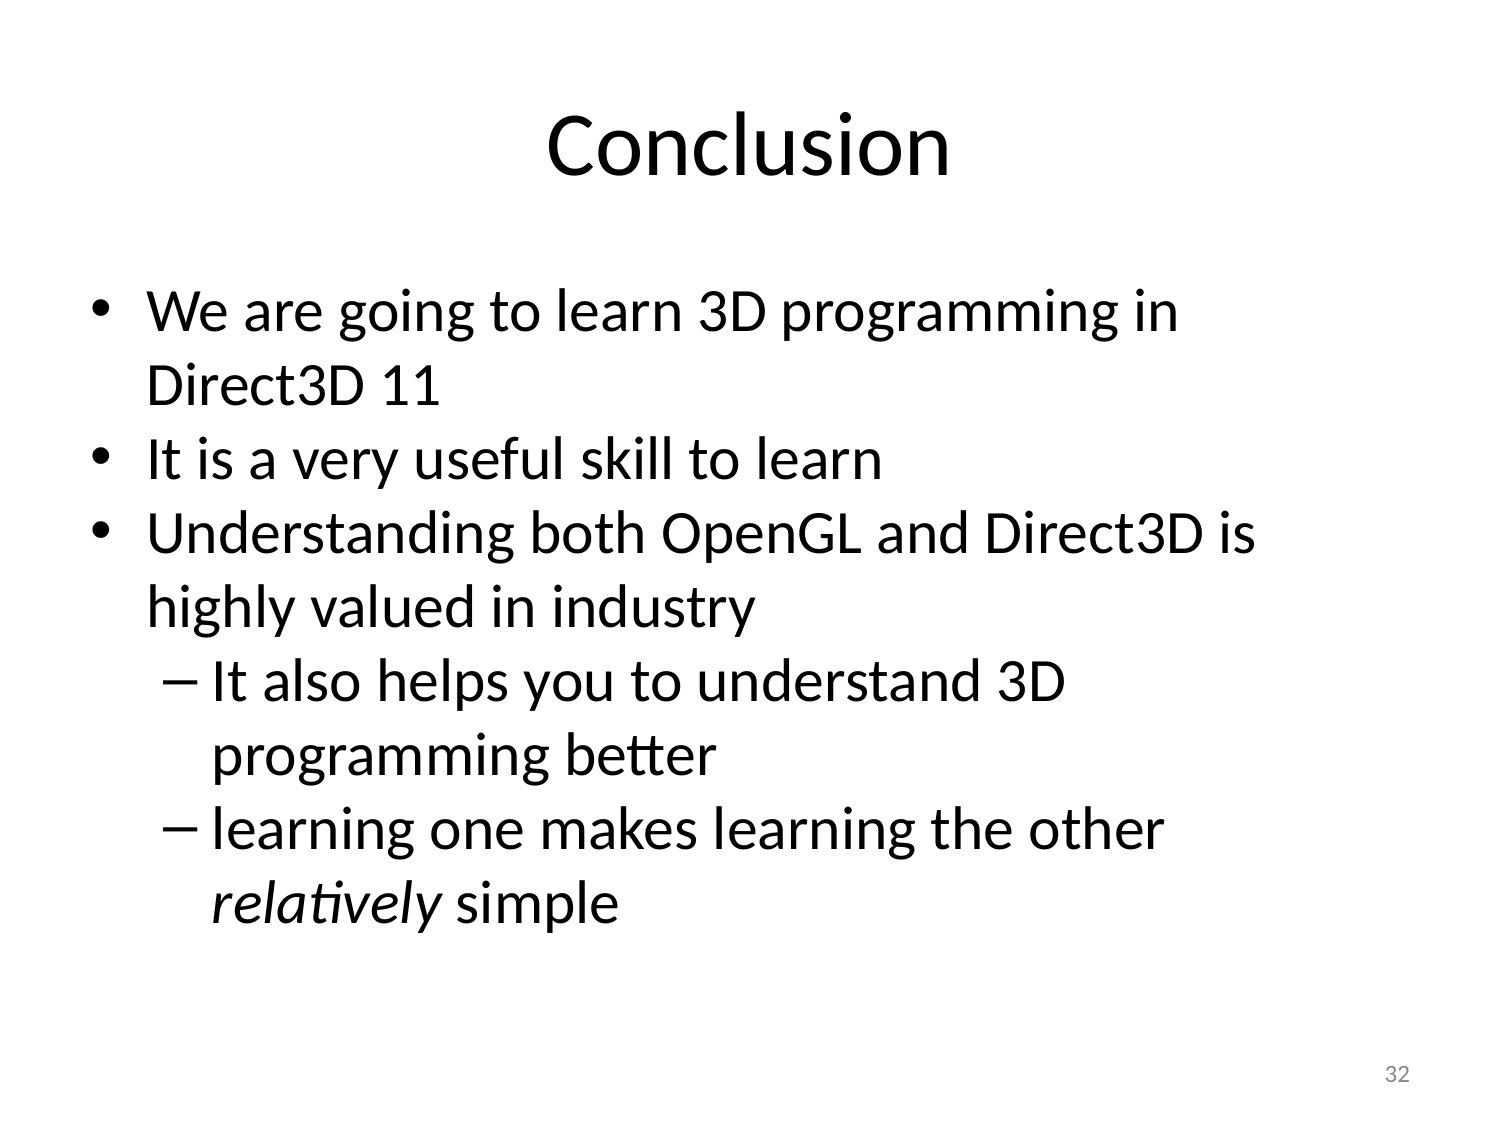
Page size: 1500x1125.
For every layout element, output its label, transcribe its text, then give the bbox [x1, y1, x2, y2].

slide_number 32 [1074, 1042, 1425, 1103]
title Conclusion [75, 45, 1425, 233]
list We are going to learn 3D programming in Direct3D 11 It is a very useful skill to learn Understanding both OpenGL and Direct3D is highly valued in industry It also helps you to understand 3D programming better learning one makes learning the other relatively simple [75, 262, 1300, 1125]
